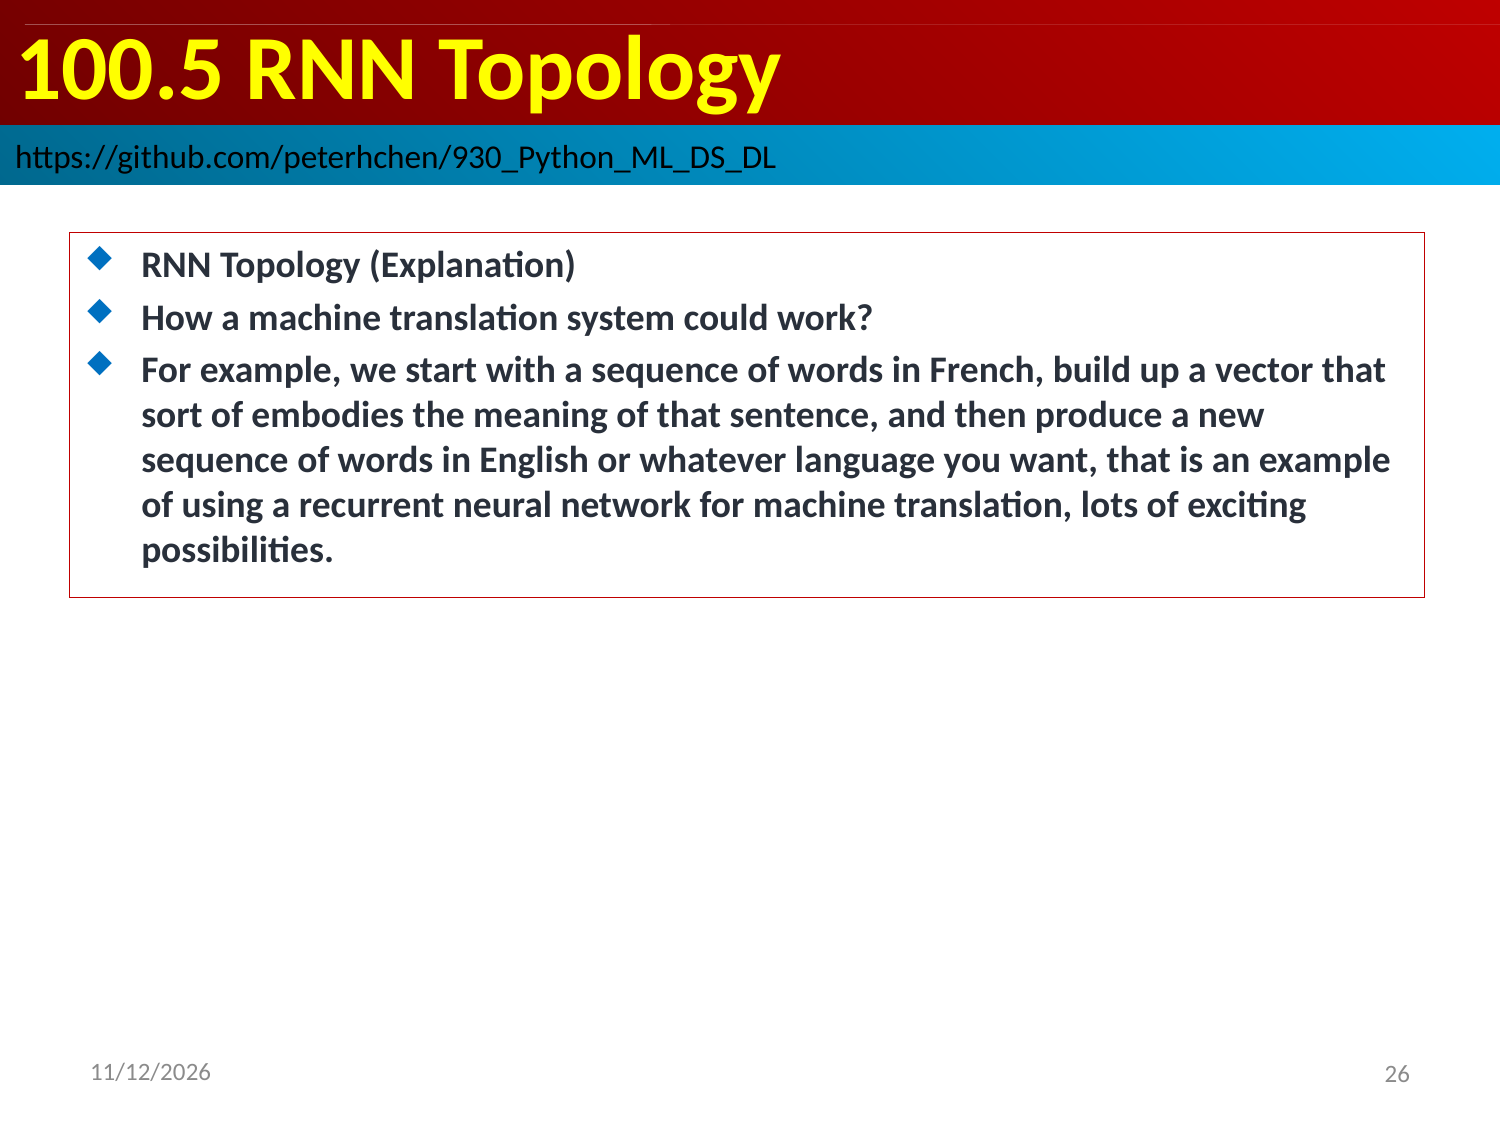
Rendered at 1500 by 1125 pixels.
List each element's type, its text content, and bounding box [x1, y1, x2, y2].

title 100.5 RNN Topology [0, 0, 1500, 125]
text_box https://github.com/peterhchen/930_Python_ML_DS_DL [0, 125, 1500, 185]
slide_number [75, 1040, 425, 1101]
subtitle RNN Topology (Explanation) How a machine translation system could work? For example, we start with a sequence of words in French, build up a vector that sort of embodies the meaning of that sentence, and then produce a new sequence of words in English or whatever language you want, that is an example of using a recurrent neural network for machine translation, lots of exciting possibilities. [69, 232, 1425, 598]
slide_number 26 [1074, 1042, 1425, 1103]
